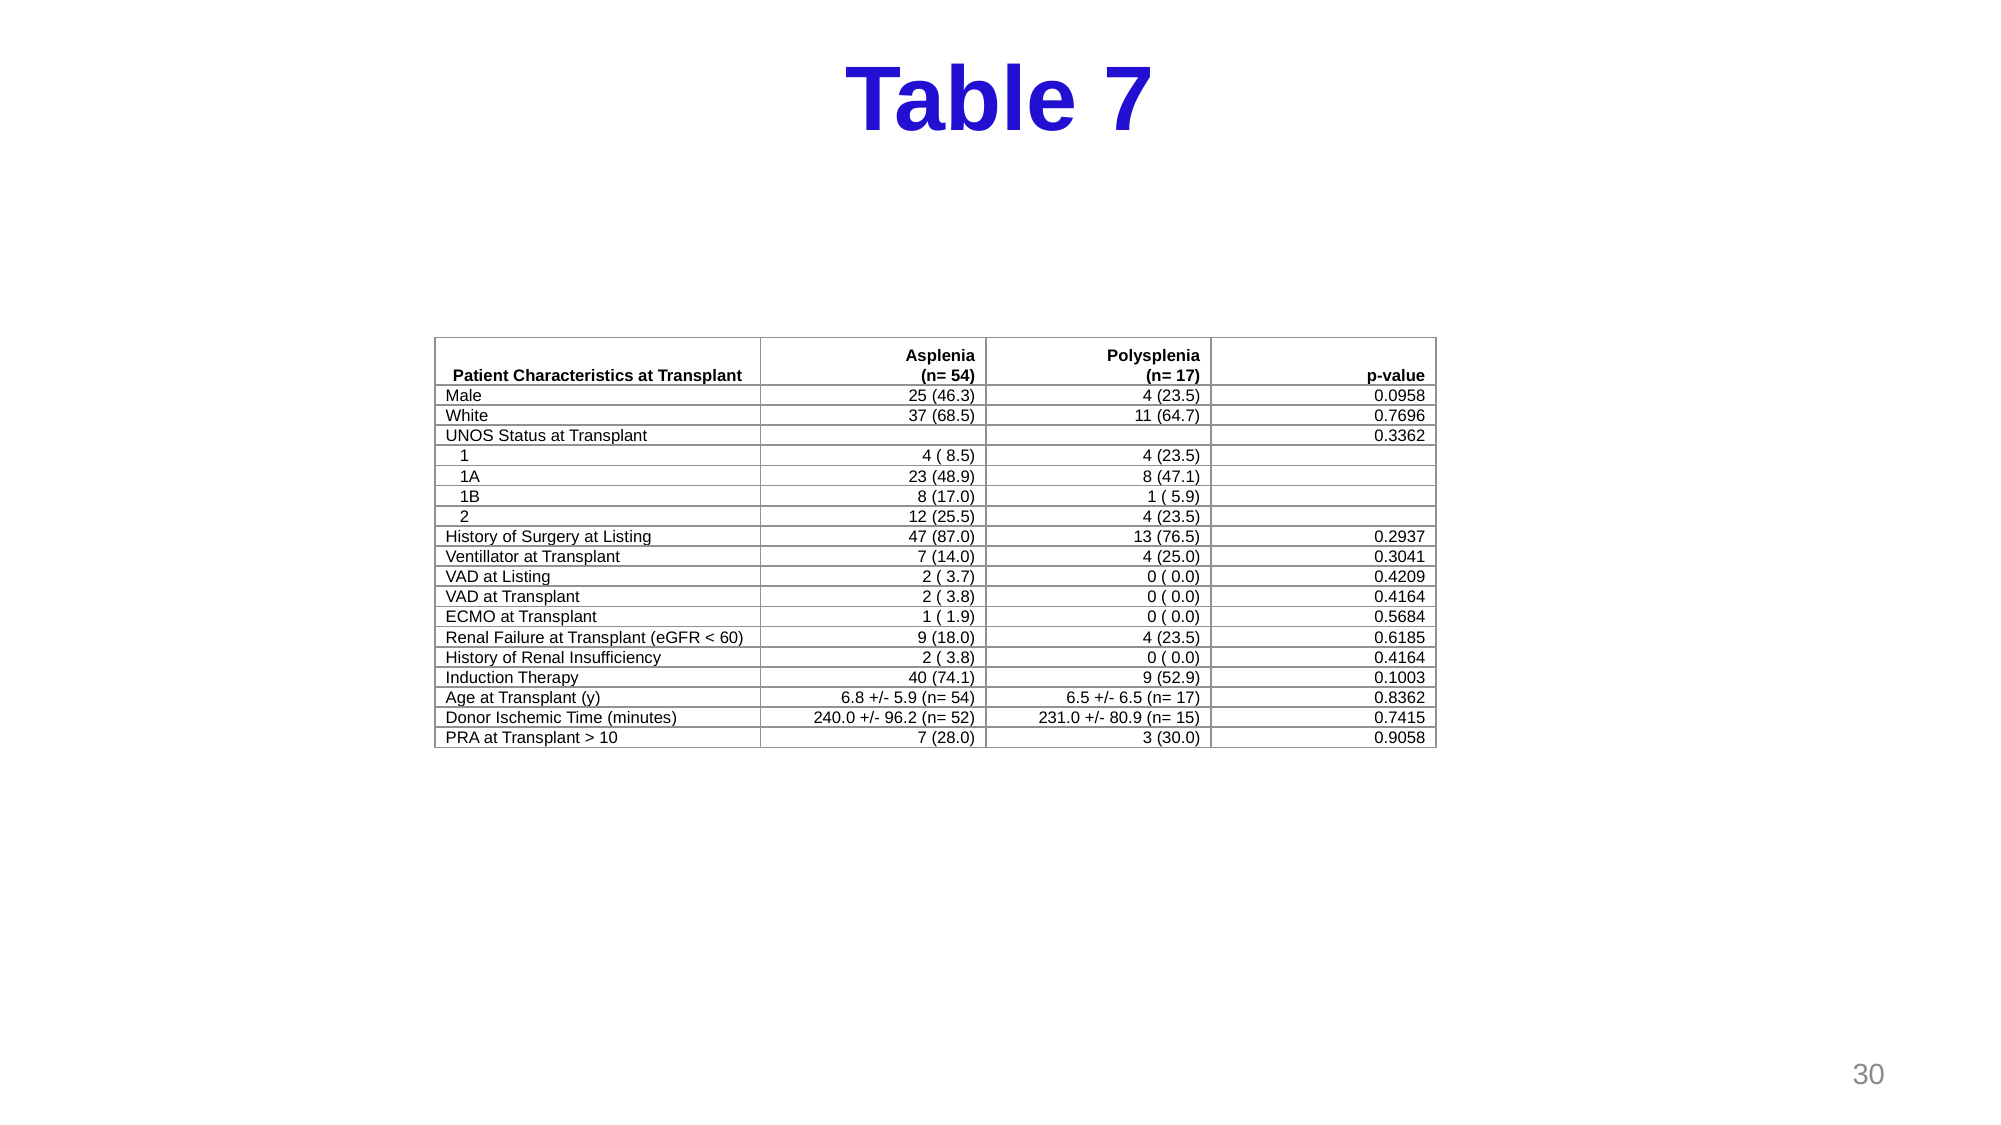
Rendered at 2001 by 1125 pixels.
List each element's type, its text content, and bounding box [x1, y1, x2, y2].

table_cell 0 ( 0.0) [987, 607, 1210, 626]
table_cell ECMO at Transplant [436, 607, 760, 626]
table_cell 4 ( 8.5) [761, 446, 985, 465]
table_cell 0.3362 [1212, 426, 1435, 444]
table_cell 0.3041 [1212, 547, 1435, 565]
table_cell 8 (17.0) [761, 486, 985, 505]
table_cell 6.5 +/- 6.5 (n= 17) [987, 688, 1210, 706]
table_cell Age at Transplant (y) [436, 688, 760, 706]
table_cell 4 (23.5) [987, 446, 1210, 465]
table_cell [987, 426, 1210, 444]
table_cell Male [436, 386, 760, 404]
slide_number 30 [1433, 1042, 1900, 1103]
table_cell 4 (23.5) [987, 507, 1210, 525]
table_cell Renal Failure at Transplant (eGFR < 60) [436, 627, 760, 646]
table_cell 4 (25.0) [987, 547, 1210, 565]
table_cell 11 (64.7) [987, 406, 1210, 424]
table_cell 0 ( 0.0) [987, 587, 1210, 606]
table_cell [1212, 507, 1435, 525]
table_cell 2 [436, 507, 760, 525]
table_cell 1 ( 5.9) [987, 486, 1210, 505]
table_cell VAD at Listing [436, 567, 760, 585]
table_cell 25 (46.3) [761, 386, 985, 404]
table_cell 3 (30.0) [987, 728, 1210, 747]
table_cell 0.1003 [1212, 668, 1435, 686]
table_cell 40 (74.1) [761, 668, 985, 686]
table_cell [761, 426, 985, 444]
table_cell UNOS Status at Transplant [436, 426, 760, 444]
table_cell 4 (23.5) [987, 386, 1210, 404]
table_cell 240.0 +/- 96.2 (n= 52) [761, 708, 985, 726]
table_cell 7 (14.0) [761, 547, 985, 565]
table_cell VAD at Transplant [436, 587, 760, 606]
table_cell 1A [436, 466, 760, 485]
table_cell 0.4164 [1212, 648, 1435, 666]
table_cell 0.4209 [1212, 567, 1435, 585]
table_cell PRA at Transplant > 10 [436, 728, 760, 747]
table_cell History of Renal Insufficiency [436, 648, 760, 666]
table_header Patient Characteristics at Transplant [436, 338, 760, 384]
table_cell History of Surgery at Listing [436, 527, 760, 545]
table_cell 0.4164 [1212, 587, 1435, 606]
table_cell 0.8362 [1212, 688, 1435, 706]
table_cell 13 (76.5) [987, 527, 1210, 545]
table_cell 0.2937 [1212, 527, 1435, 545]
table_cell 37 (68.5) [761, 406, 985, 424]
table_cell 2 ( 3.7) [761, 567, 985, 585]
table_cell 0.0958 [1212, 386, 1435, 404]
table_cell Induction Therapy [436, 668, 760, 686]
table_cell 0 ( 0.0) [987, 567, 1210, 585]
table_header Polysplenia (n= 17) [987, 338, 1210, 384]
table_cell 6.8 +/- 5.9 (n= 54) [761, 688, 985, 706]
table_cell Ventillator at Transplant [436, 547, 760, 565]
table_cell 2 ( 3.8) [761, 648, 985, 666]
table_cell 9 (18.0) [761, 627, 985, 646]
table_cell Donor Ischemic Time (minutes) [436, 708, 760, 726]
table_cell 7 (28.0) [761, 728, 985, 747]
table_cell 4 (23.5) [987, 627, 1210, 646]
table_header Asplenia (n= 54) [761, 338, 985, 384]
title Table 7 [0, 0, 2000, 188]
table_cell 0.6185 [1212, 627, 1435, 646]
table_cell 9 (52.9) [987, 668, 1210, 686]
table_cell 0.9058 [1212, 728, 1435, 747]
table_cell 0.7696 [1212, 406, 1435, 424]
table_cell 2 ( 3.8) [761, 587, 985, 606]
table_cell [1212, 486, 1435, 505]
table_cell White [436, 406, 760, 424]
table_cell 0.5684 [1212, 607, 1435, 626]
table_cell [1212, 446, 1435, 465]
table_cell 47 (87.0) [761, 527, 985, 545]
table_cell 23 (48.9) [761, 466, 985, 485]
table_cell 1B [436, 486, 760, 505]
table_header p-value [1212, 338, 1435, 384]
table_cell 12 (25.5) [761, 507, 985, 525]
table_cell 1 ( 1.9) [761, 607, 985, 626]
table_cell 0.7415 [1212, 708, 1435, 726]
table_cell 231.0 +/- 80.9 (n= 15) [987, 708, 1210, 726]
table_cell [1212, 466, 1435, 485]
table_cell 0 ( 0.0) [987, 648, 1210, 666]
table_cell 1 [436, 446, 760, 465]
table_cell 8 (47.1) [987, 466, 1210, 485]
